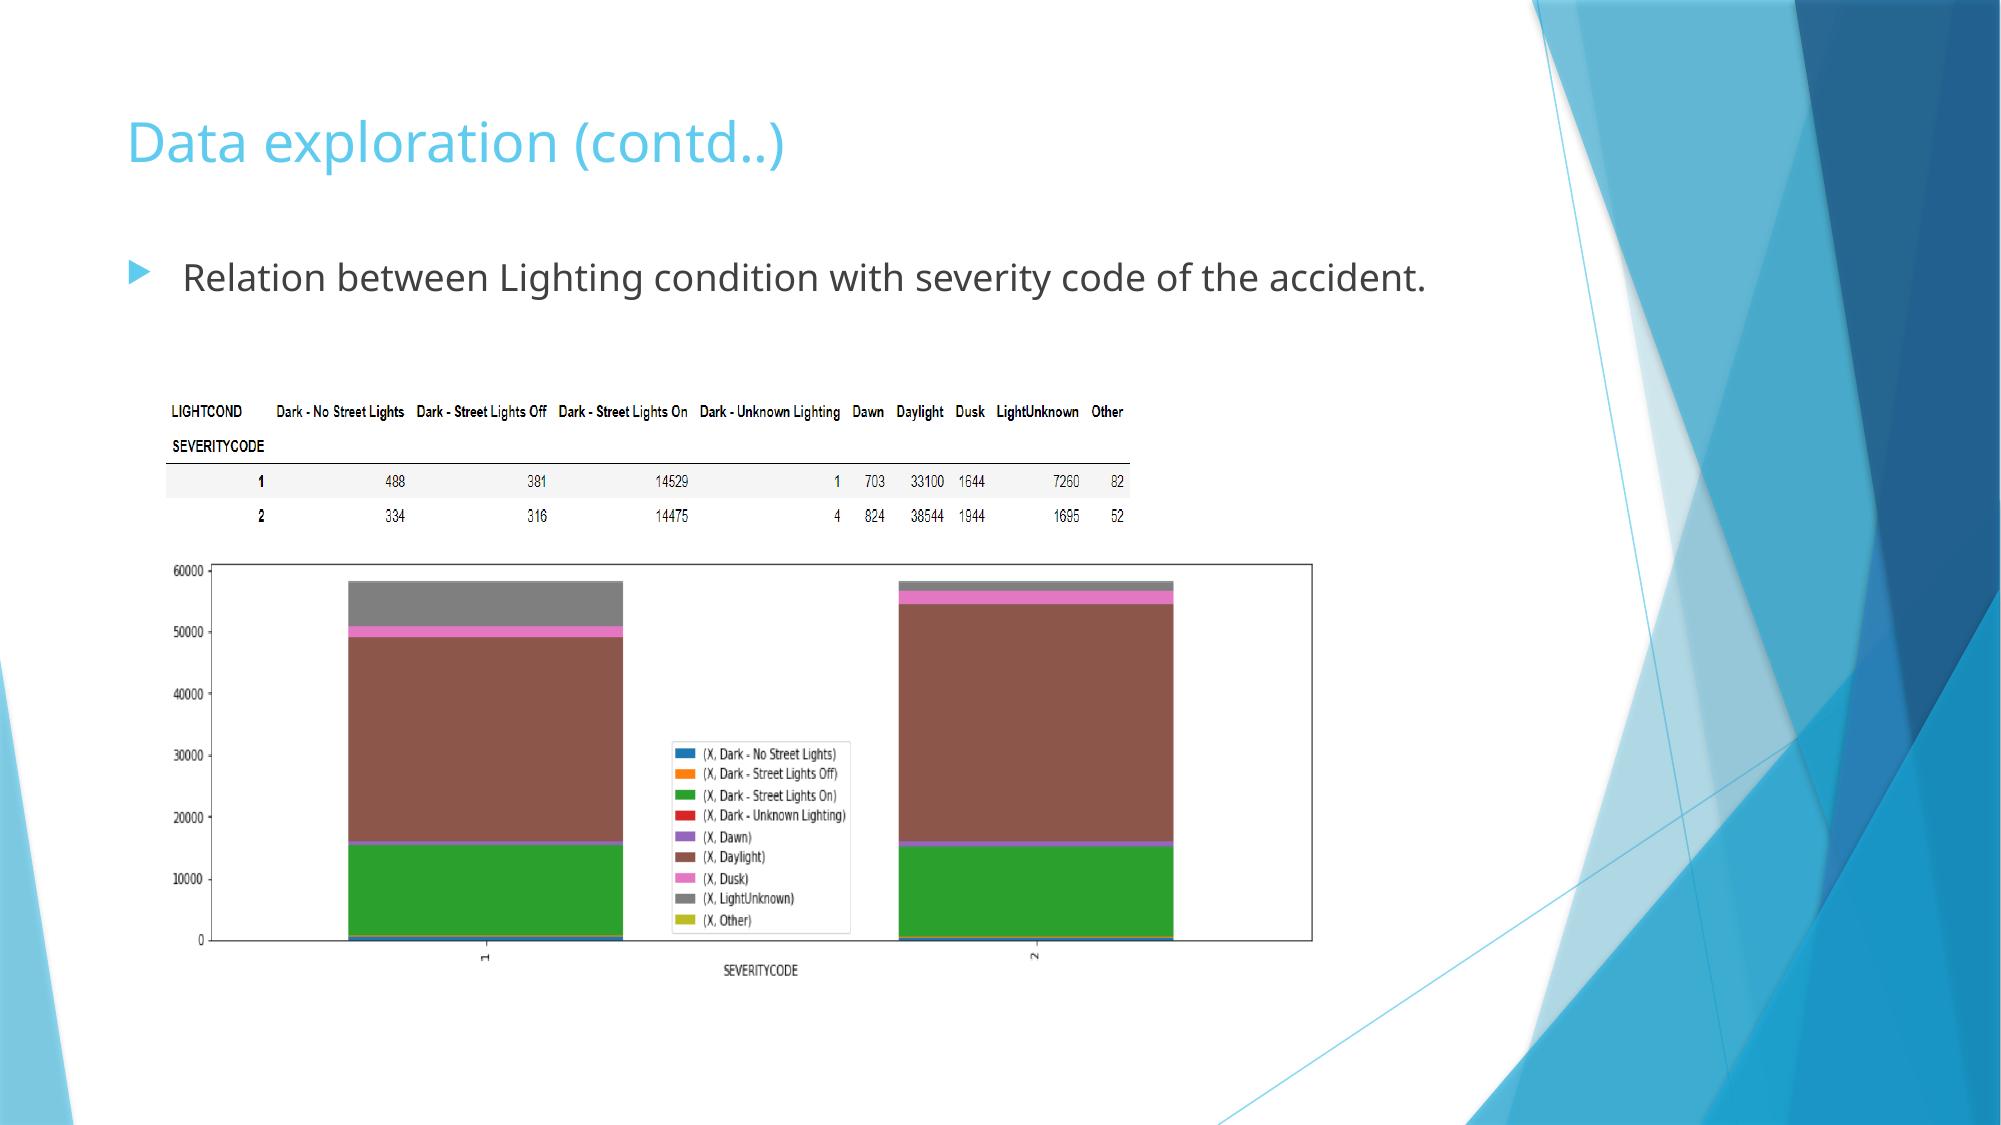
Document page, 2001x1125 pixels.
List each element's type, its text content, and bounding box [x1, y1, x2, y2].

list Relation between Lighting condition with severity code of the accident. [111, 245, 1522, 992]
title Data exploration (contd..) [111, 99, 1522, 245]
picture [155, 387, 1405, 992]
